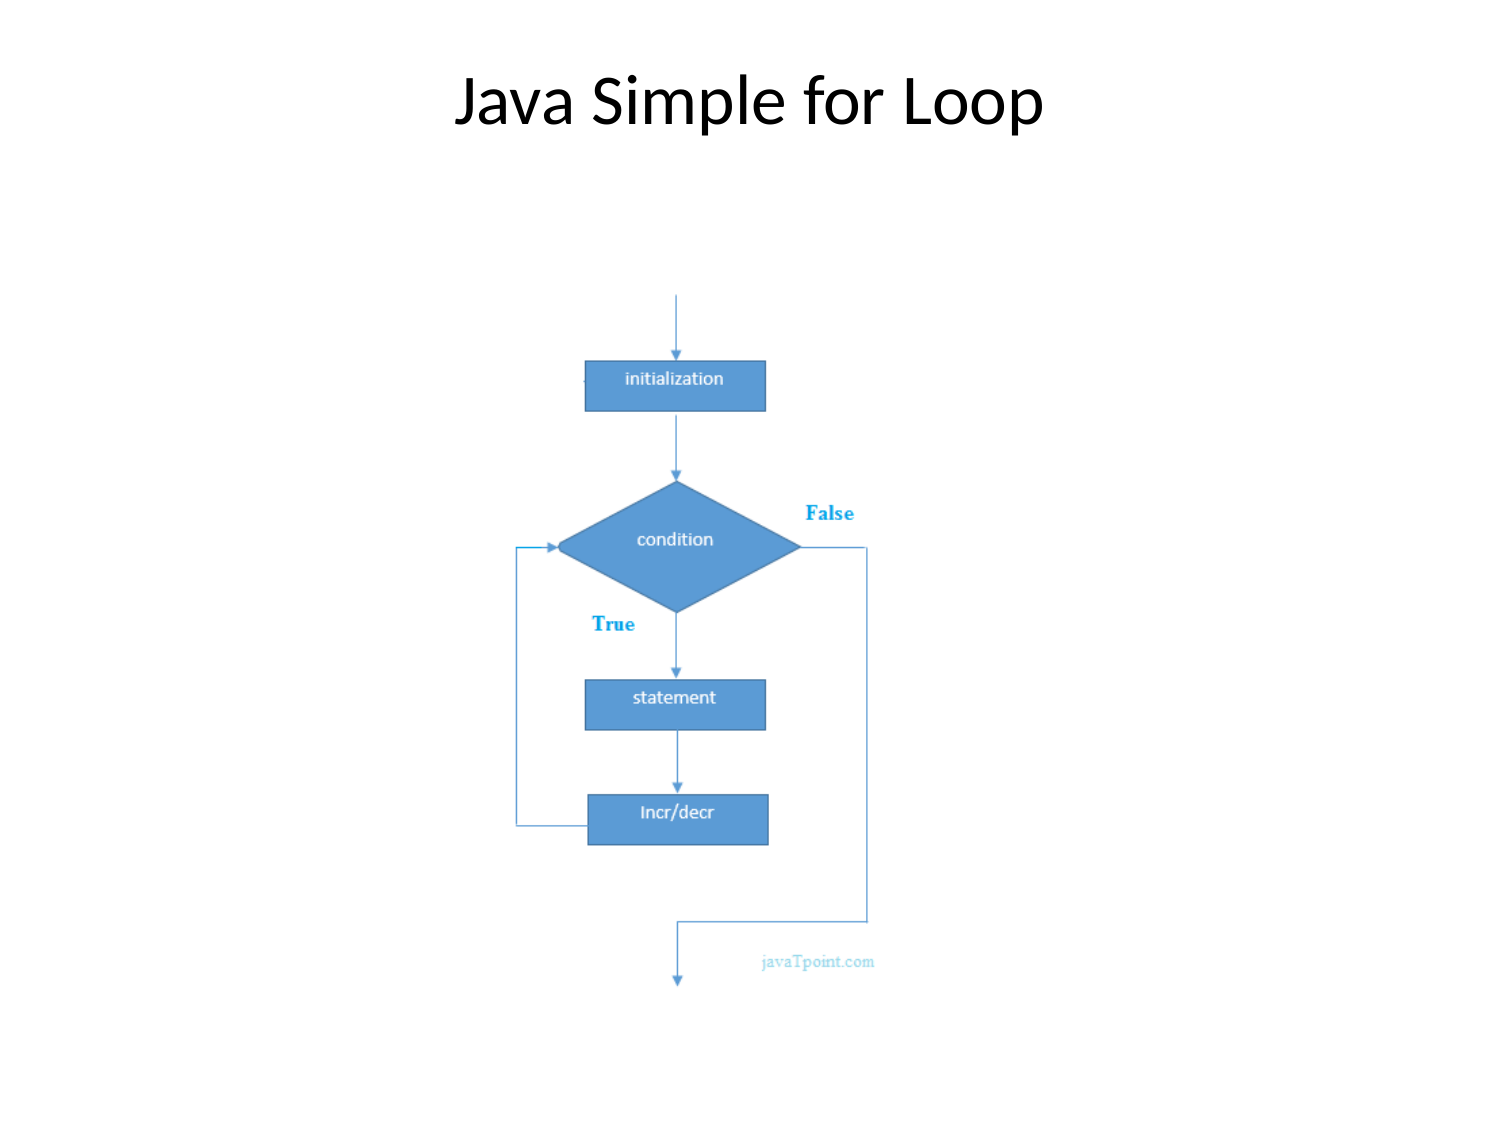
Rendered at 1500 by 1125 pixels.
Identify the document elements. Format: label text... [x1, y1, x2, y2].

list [474, 262, 1026, 1006]
title Java Simple for Loop [75, 45, 1425, 233]
